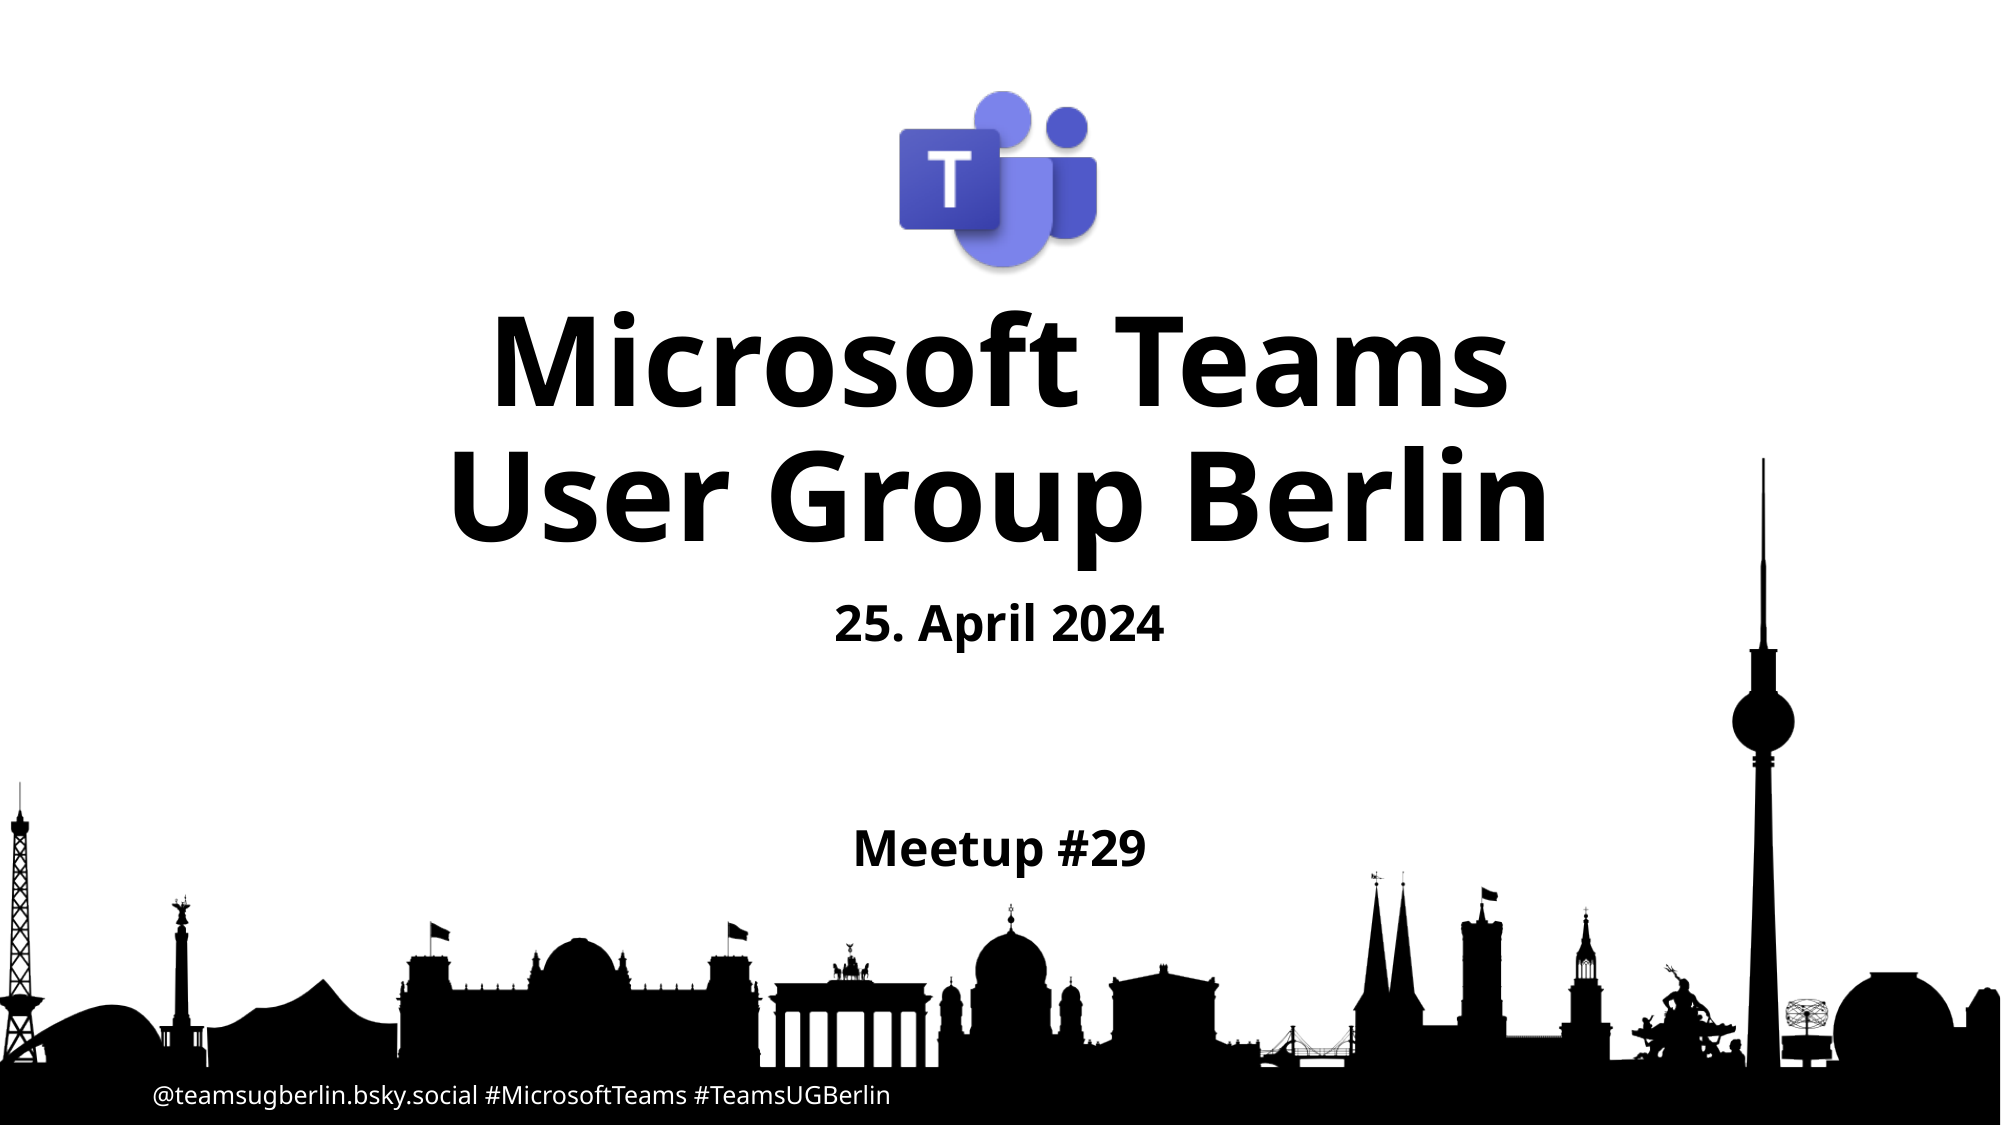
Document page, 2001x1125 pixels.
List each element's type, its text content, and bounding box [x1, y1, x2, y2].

subtitle 25. April 2024 Meetup #29 [249, 590, 1750, 863]
picture [799, 0, 1200, 380]
title Microsoft Teams User Group Berlin [249, 184, 1750, 576]
picture [0, 292, 2001, 1125]
